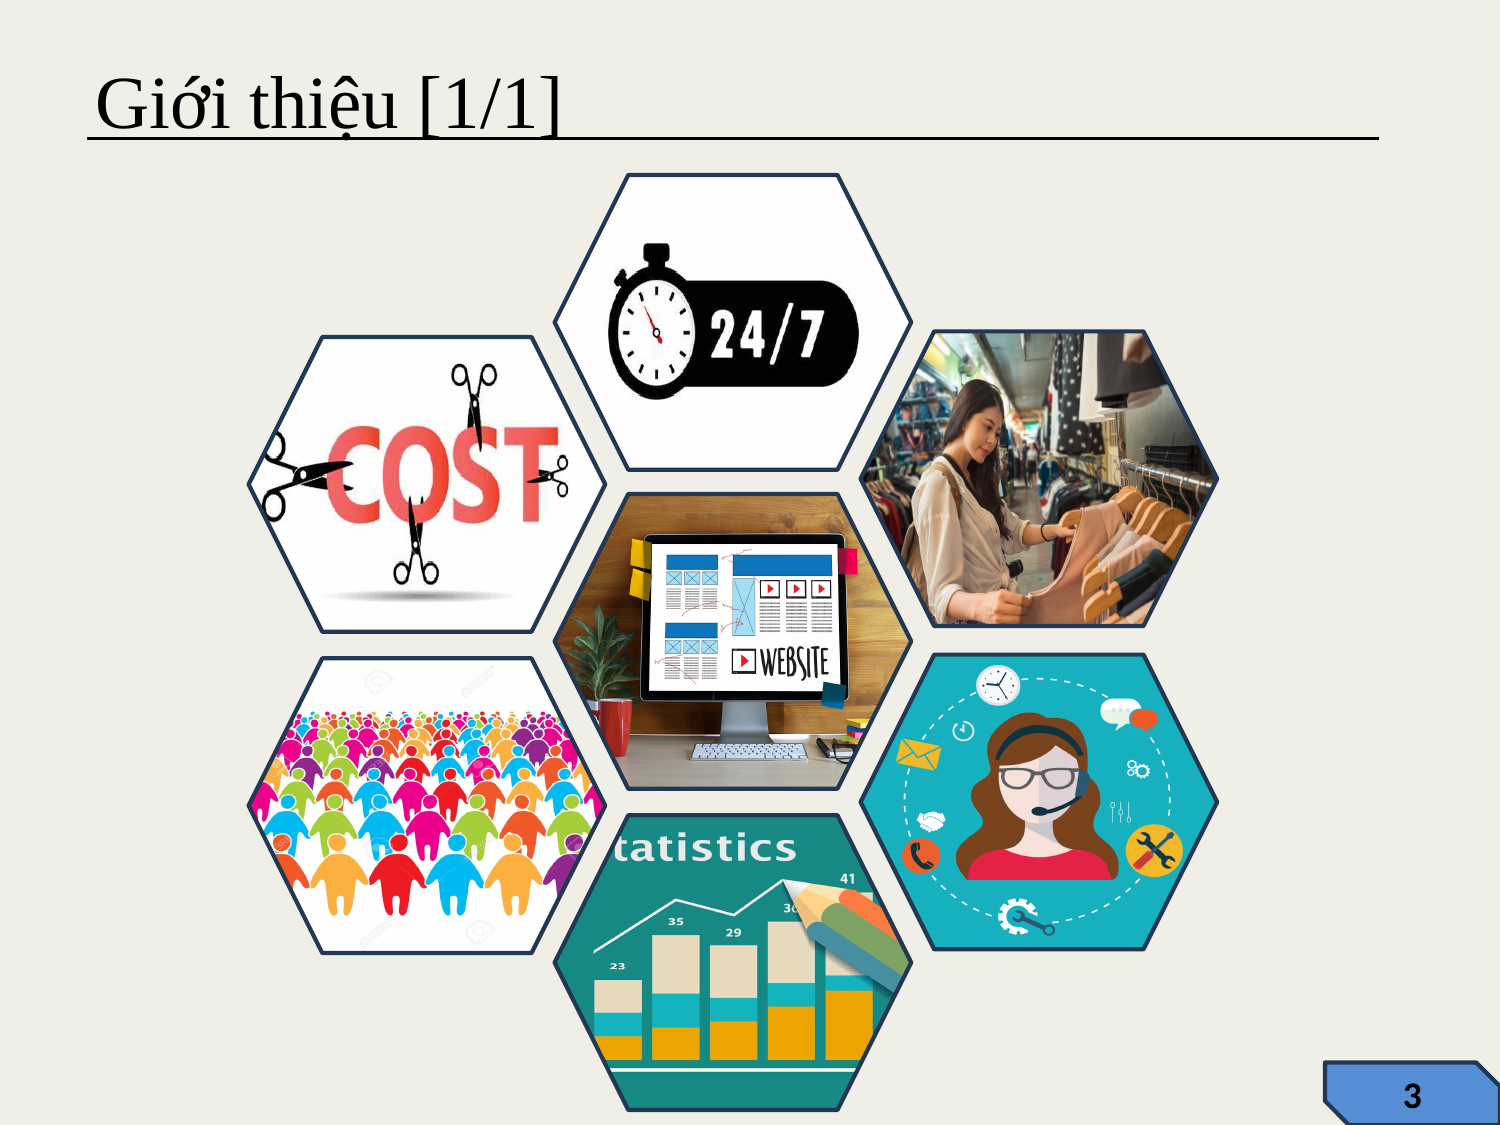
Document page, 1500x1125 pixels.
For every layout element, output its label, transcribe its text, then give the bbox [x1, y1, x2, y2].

text_box 3 [1322, 1060, 1500, 1125]
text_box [248, 174, 1218, 1111]
text_box Giới thiệu [1/1] [95, 47, 1371, 137]
